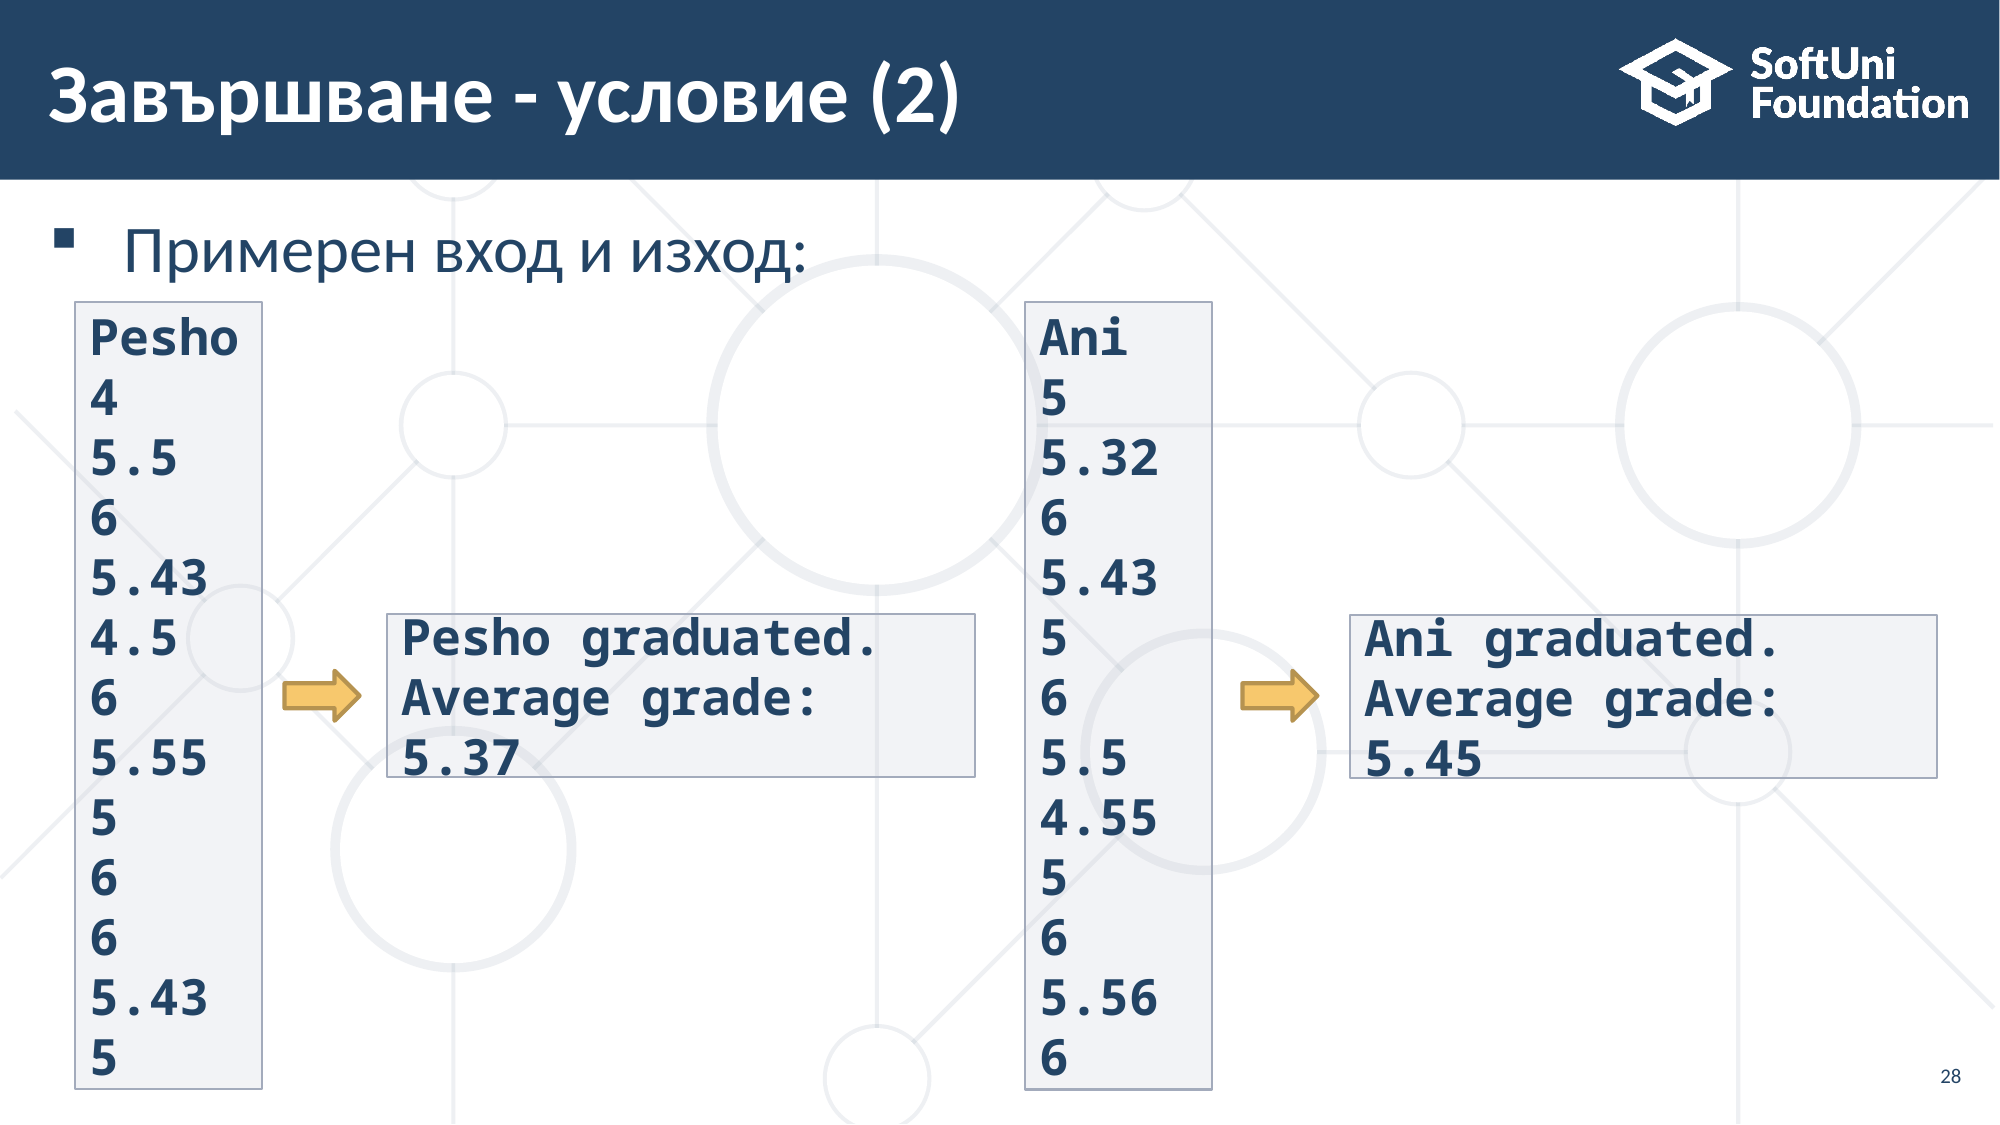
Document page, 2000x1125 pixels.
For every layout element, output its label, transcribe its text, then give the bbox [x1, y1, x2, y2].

slide_number 28 [1896, 1049, 1968, 1101]
picture [1618, 38, 1968, 126]
text_box [1240, 668, 1320, 723]
text_box Ani 5 5.32 6 5.43 5 6 5.5 4.55 5 6 5.56 6 [1025, 302, 1213, 1090]
text_box Pesho 4 5.5 6 5.43 4.5 6 5.55 5 6 6 5.43 5 [75, 302, 263, 1090]
text_box [282, 668, 362, 723]
text_box Pesho graduated. Average grade: 5.37 [387, 614, 975, 778]
title Завършване - условие (2) [31, 16, 1591, 162]
text_box Ani graduated. Average grade: 5.45 [1349, 614, 1938, 778]
list Примерен вход и изход: [31, 196, 1970, 1050]
